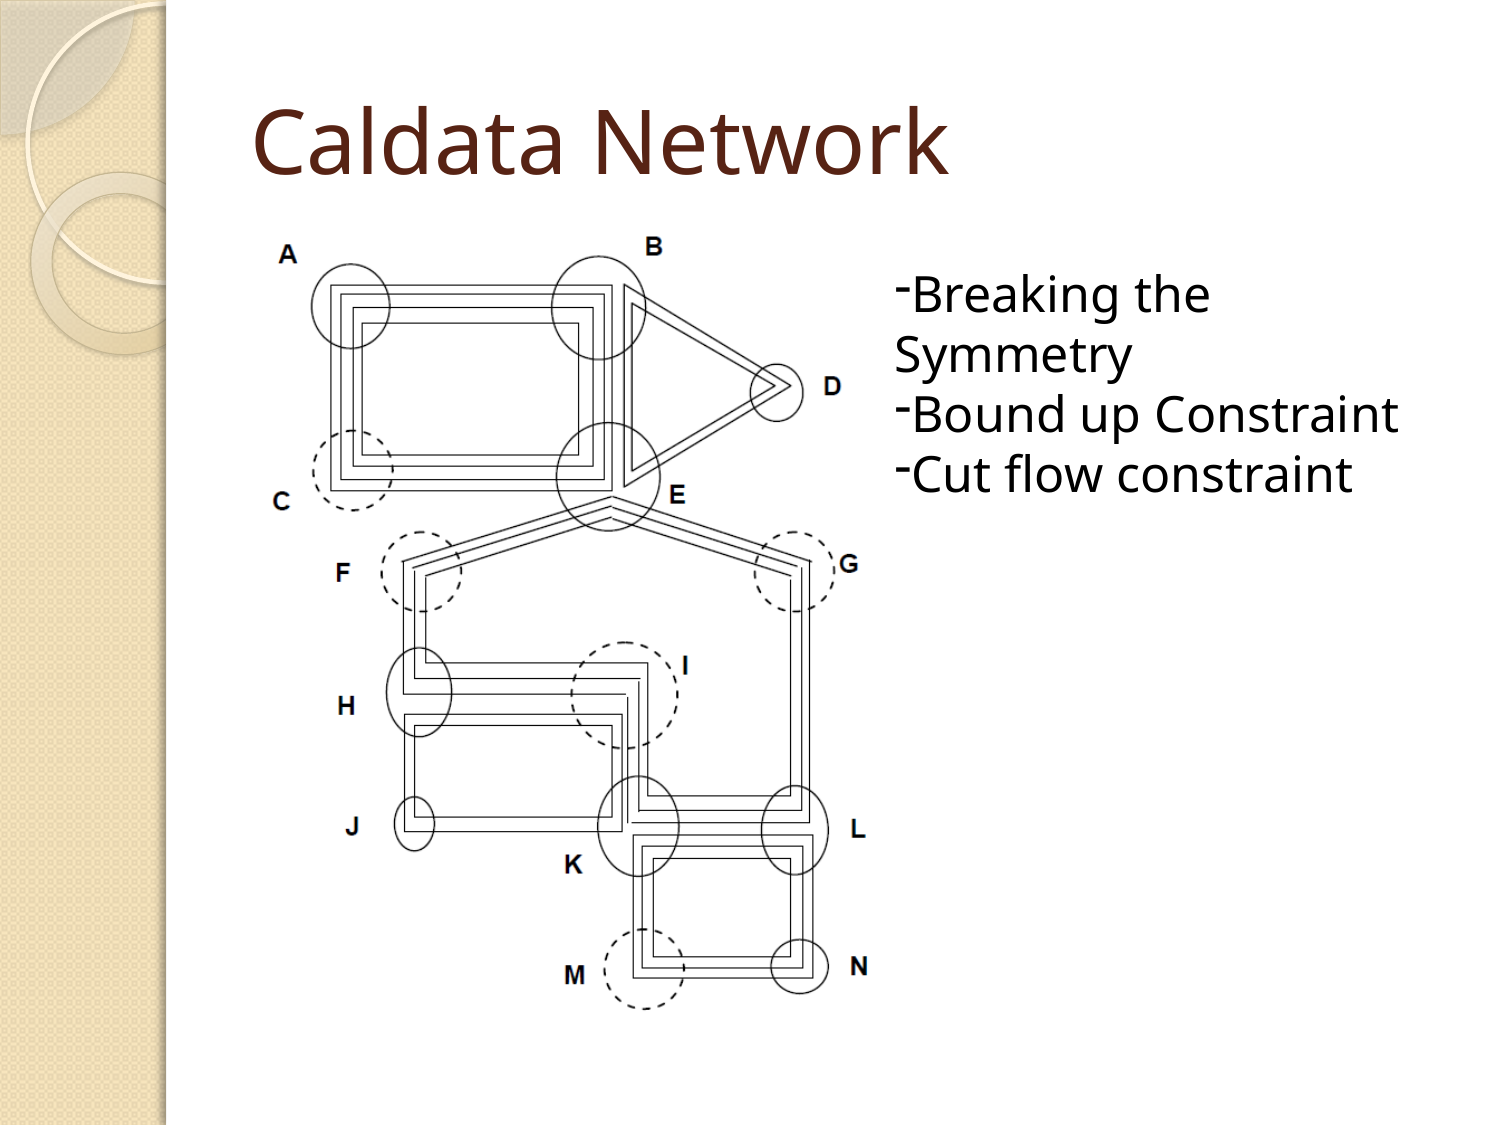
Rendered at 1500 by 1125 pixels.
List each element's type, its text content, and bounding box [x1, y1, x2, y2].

title Caldata Network [235, 45, 1466, 233]
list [229, 231, 945, 1020]
text_box Breaking the Symmetry Bound up Constraint Cut flow constraint [952, 255, 1436, 511]
